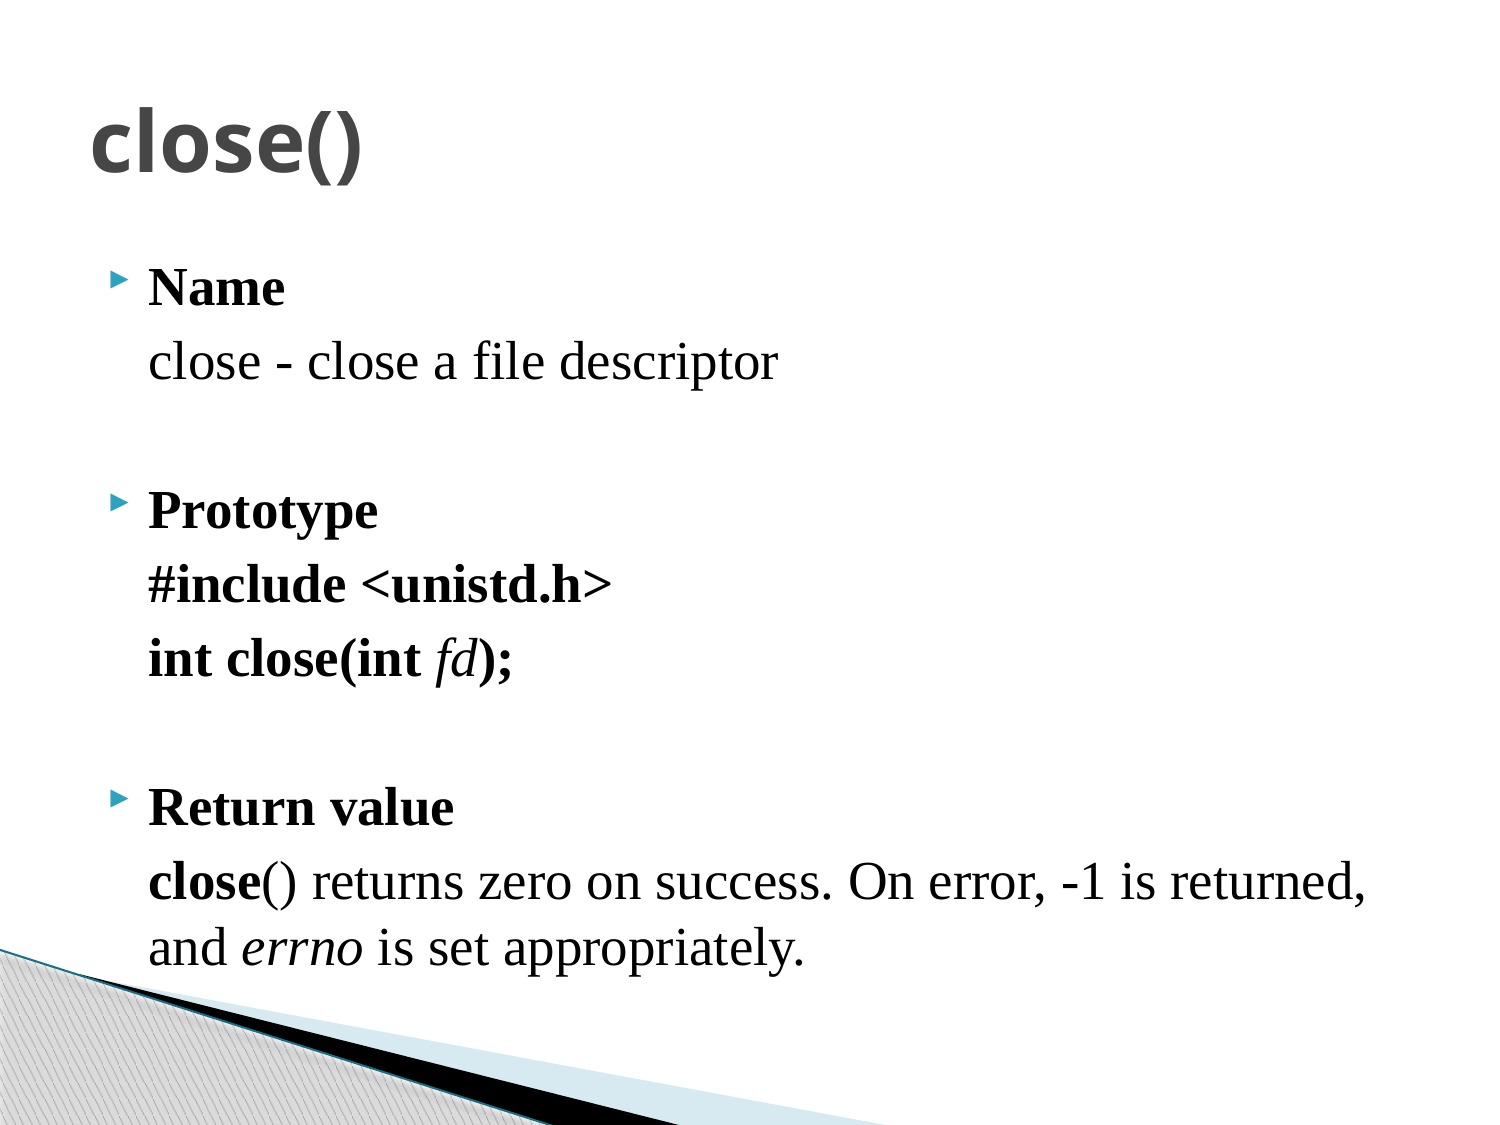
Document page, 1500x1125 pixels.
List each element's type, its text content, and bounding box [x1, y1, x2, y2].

title close() [75, 45, 1425, 233]
list Name close - close a file descriptor Prototype #include <unistd.h> int close(int fd); Return value close() returns zero on success. On error, -1 is returned, and errno is set appropriately. [75, 243, 1425, 986]
